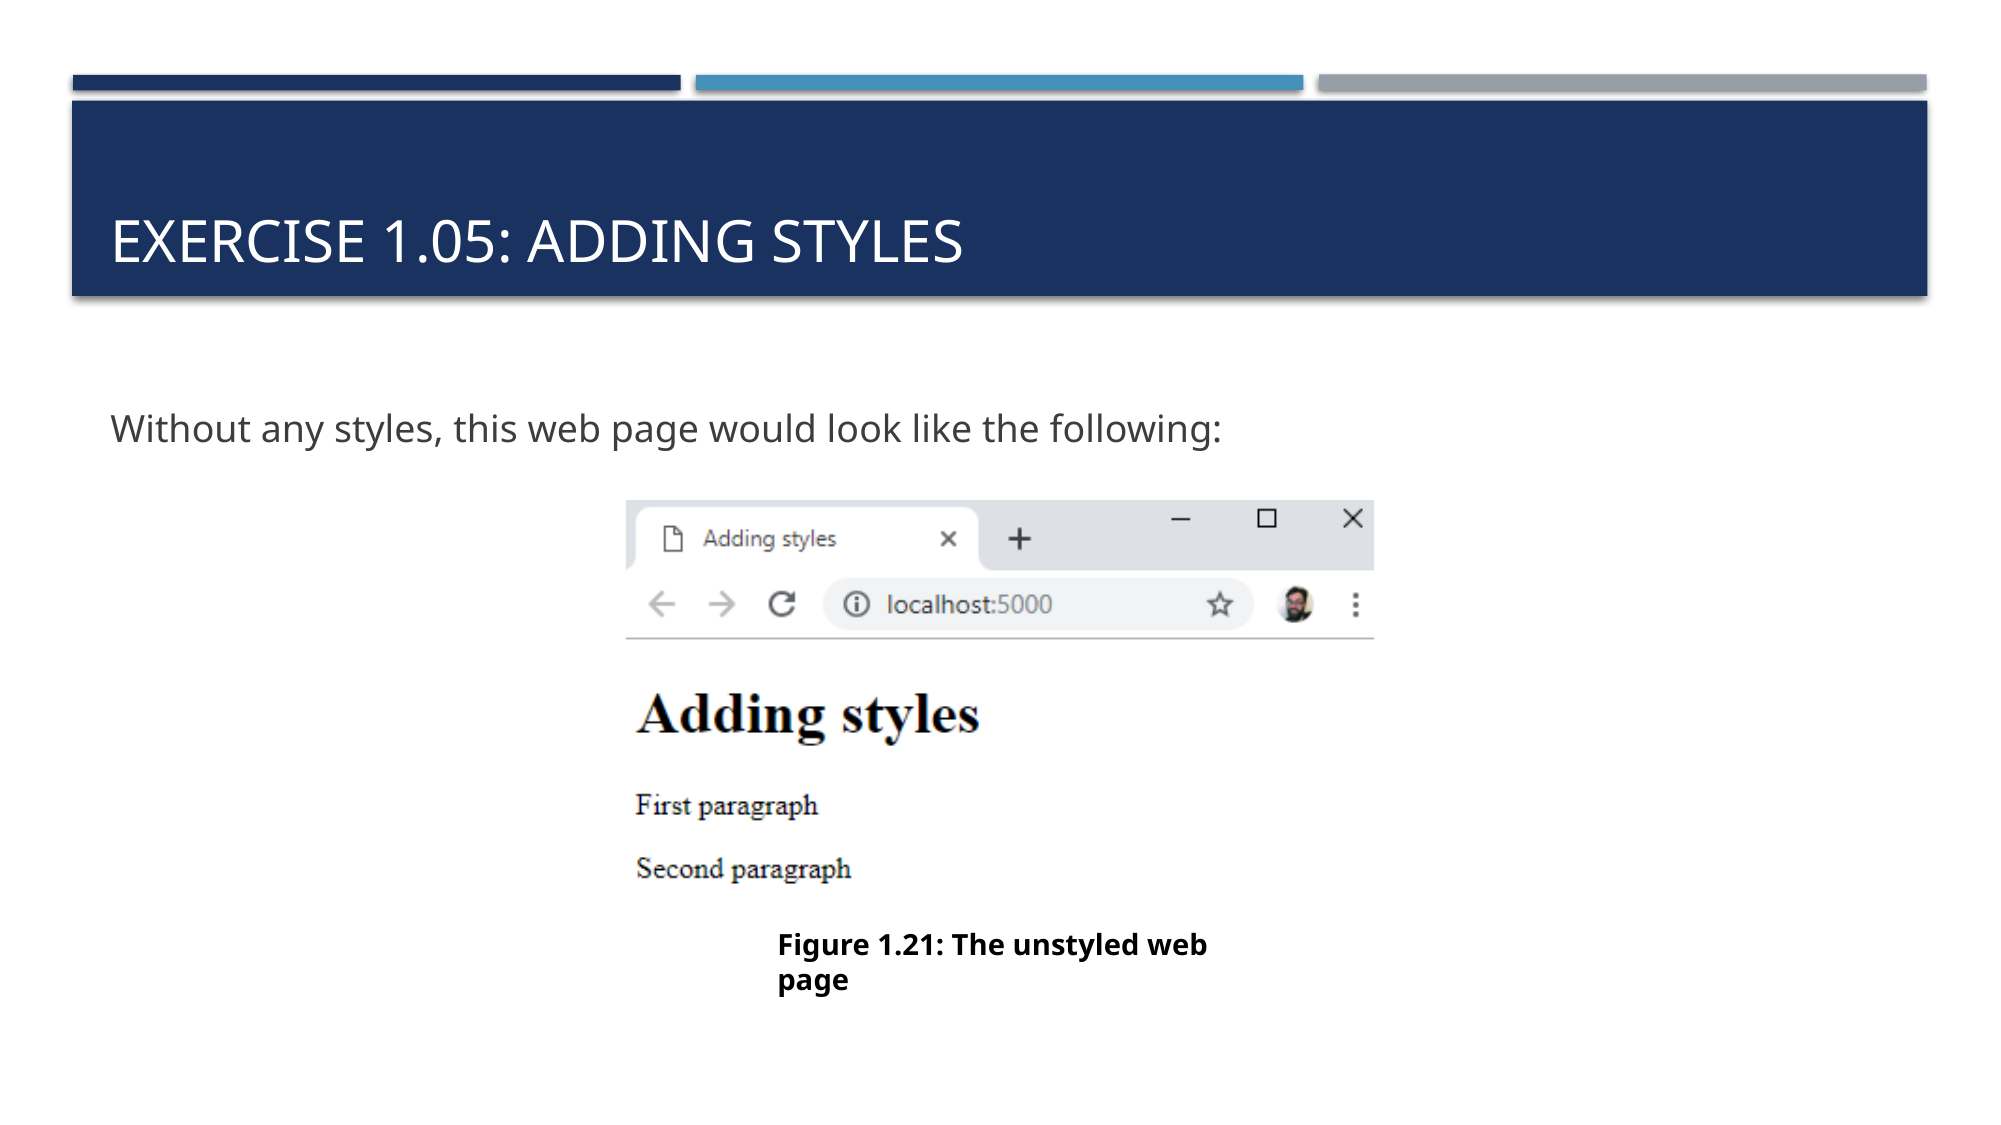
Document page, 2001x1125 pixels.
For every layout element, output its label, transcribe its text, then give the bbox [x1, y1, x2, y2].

title Exercise 1.05: Adding Styles [95, 115, 1905, 282]
list Without any styles, this web page would look like the following: [95, 332, 1905, 1095]
picture [625, 500, 1375, 896]
text_box Figure 1.21: The unstyled web page [762, 919, 1238, 1004]
